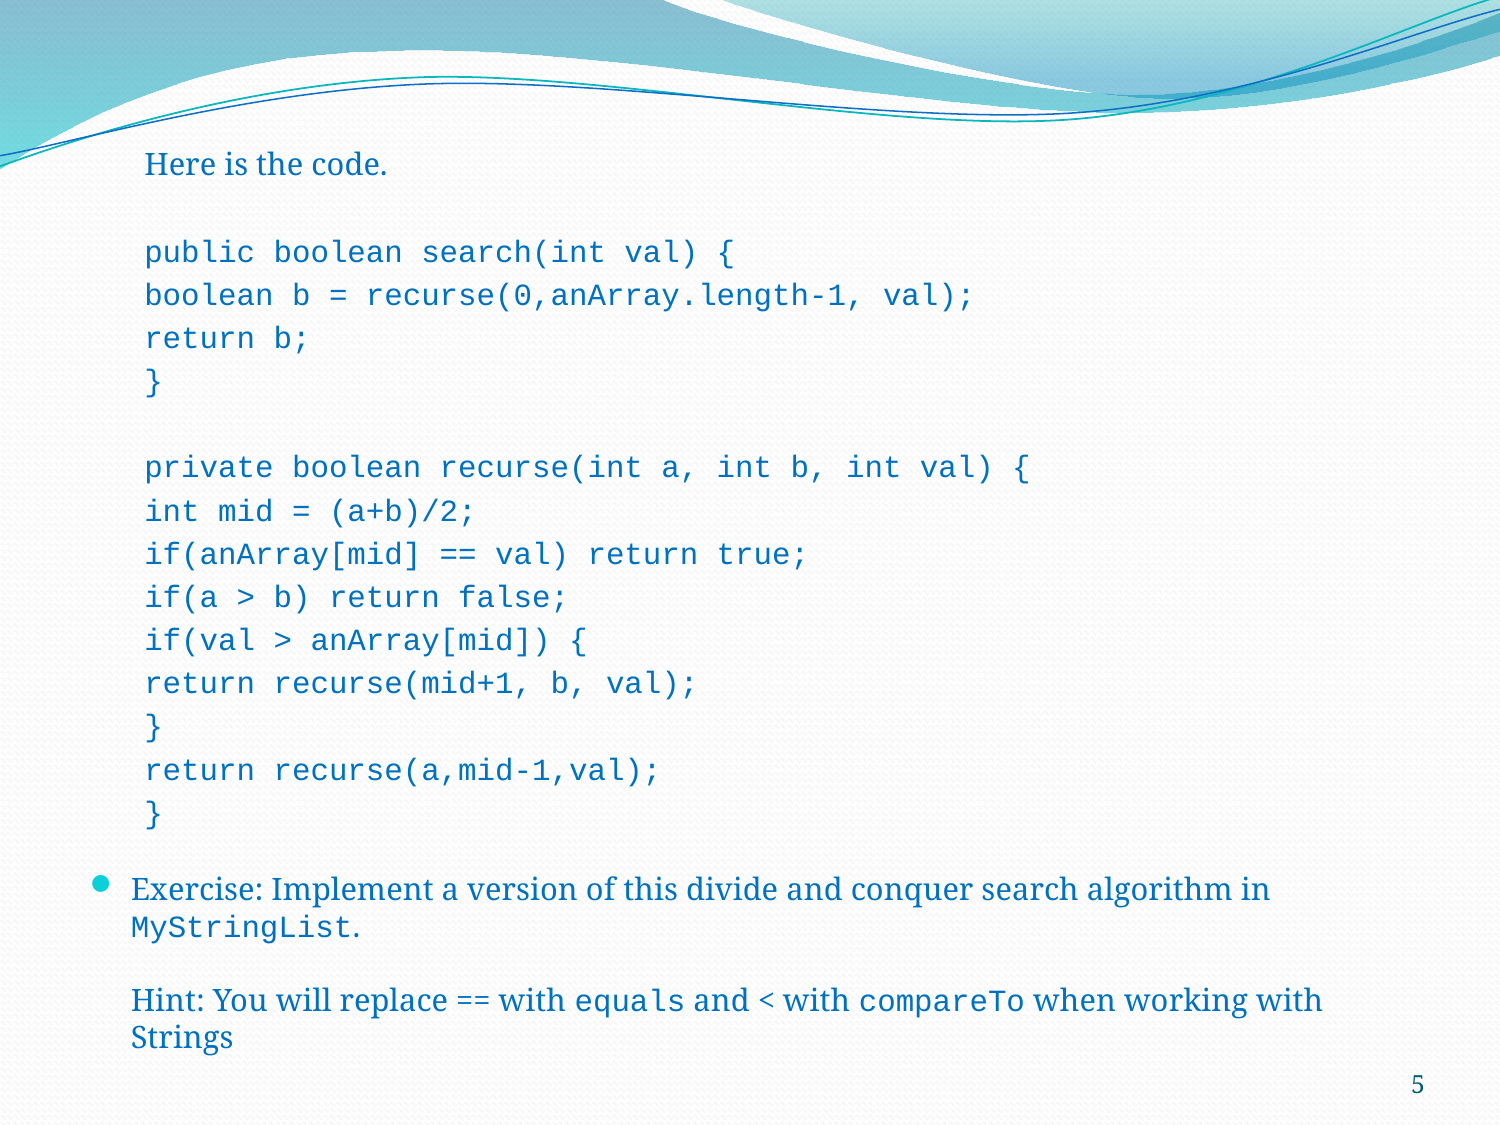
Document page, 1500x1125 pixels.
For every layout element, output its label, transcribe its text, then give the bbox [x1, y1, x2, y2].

slide_number 5 [1299, 1042, 1425, 1103]
list Here is the code. public boolean search(int val) { boolean b = recurse(0,anArray.length-1, val); return b; } private boolean recurse(int a, int b, int val) { int mid = (a+b)/2; if(anArray[mid] == val) return true; if(a > b) return false; if(val > anArray[mid]) { return recurse(mid+1, b, val); } return recurse(a,mid-1,val); } Exercise: Implement a version of this divide and conquer search algorithm in MyStringList. Hint: You will replace == with equals and < with compareTo when working with Strings [75, 137, 1425, 1075]
